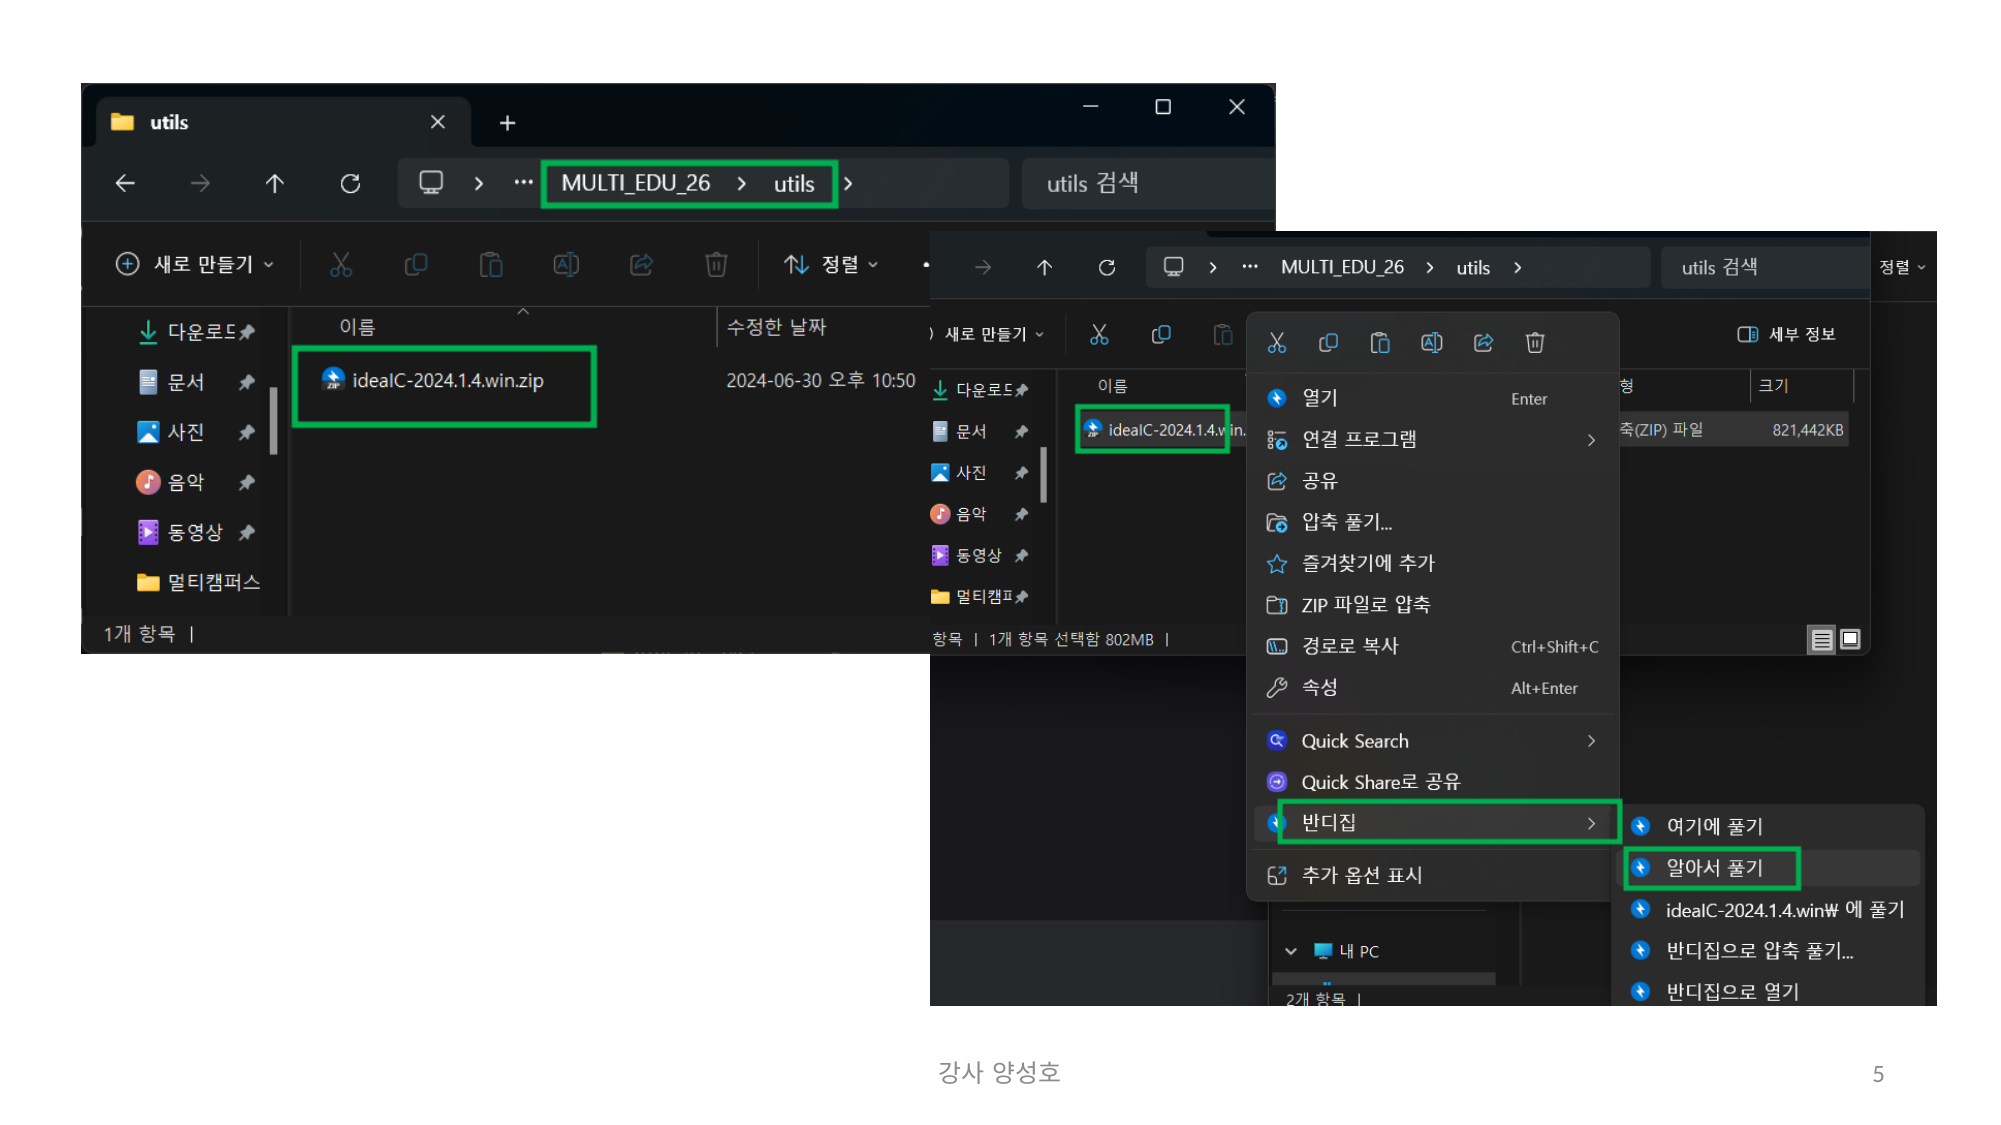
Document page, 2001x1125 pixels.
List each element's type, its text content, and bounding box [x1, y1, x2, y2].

picture [81, 82, 1937, 1007]
footer 강사 양성호 [683, 1042, 1317, 1103]
slide_number 5 [1433, 1042, 1900, 1103]
